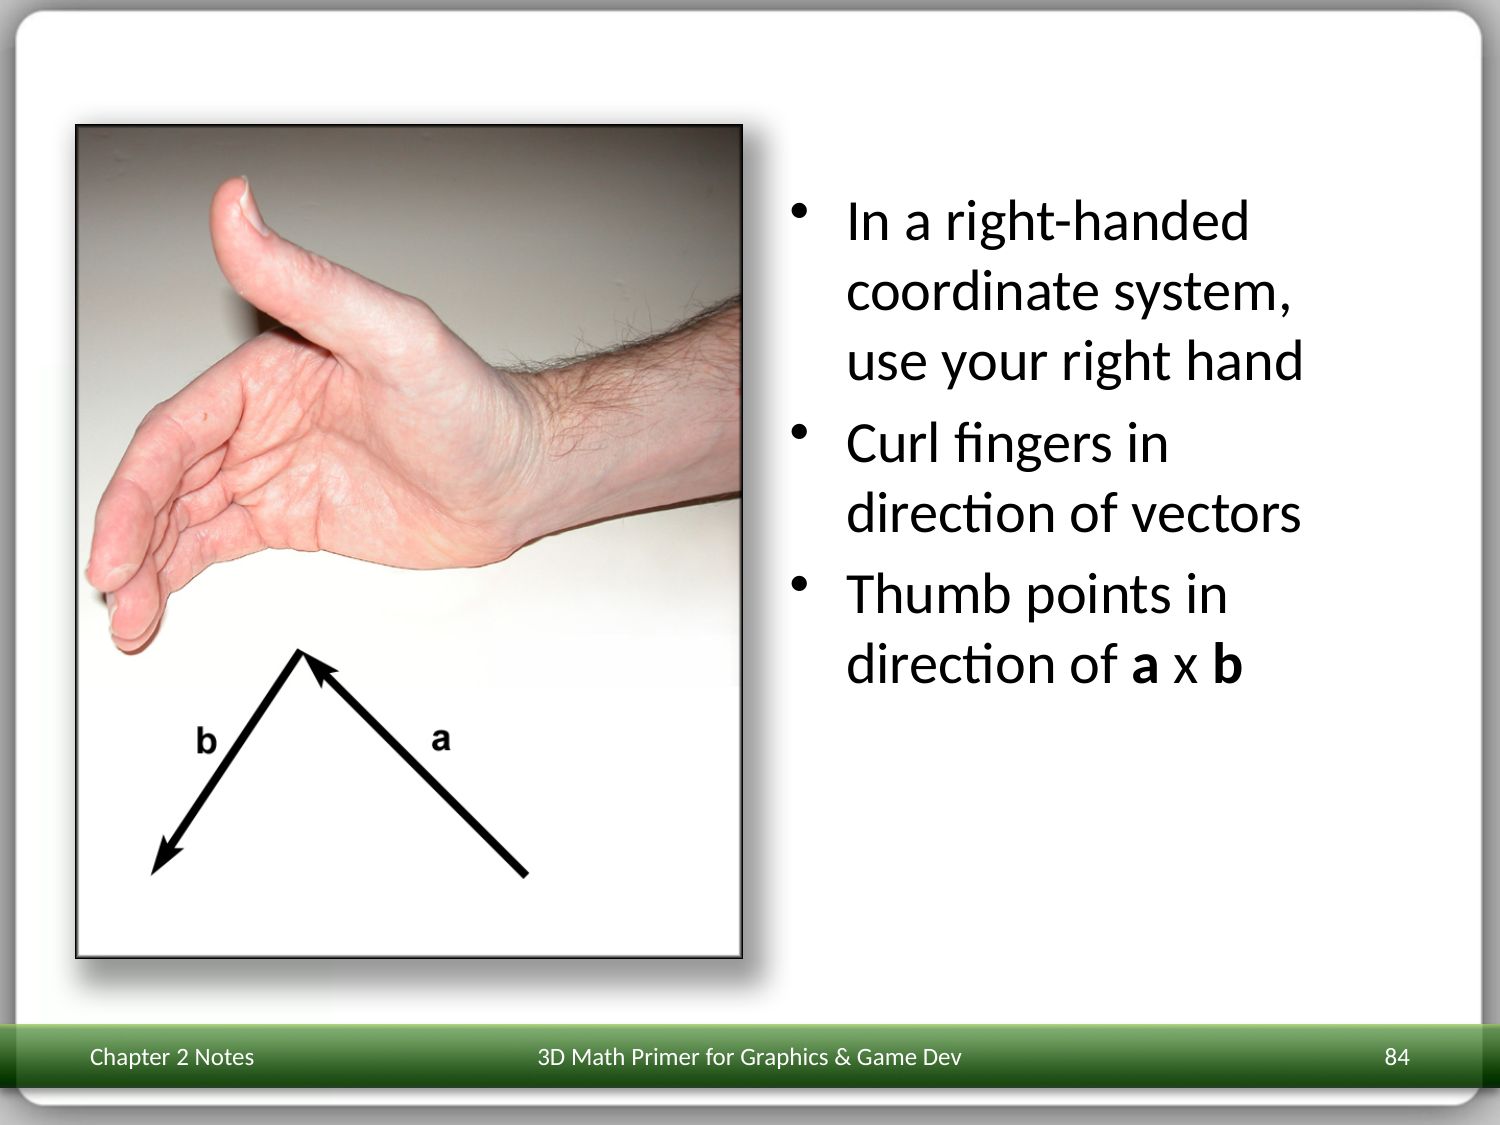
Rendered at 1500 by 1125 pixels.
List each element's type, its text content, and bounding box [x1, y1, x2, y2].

slide_number Chapter 2 Notes [75, 1025, 425, 1085]
slide_number 84 [1074, 1025, 1425, 1085]
picture [0, 0, 1500, 1125]
footer 3D Math Primer for Graphics & Game Dev [512, 1025, 988, 1085]
text_box In a right-handed coordinate system, use your right hand Curl fingers in direction of vectors Thumb points in direction of a x b [774, 174, 1388, 1000]
